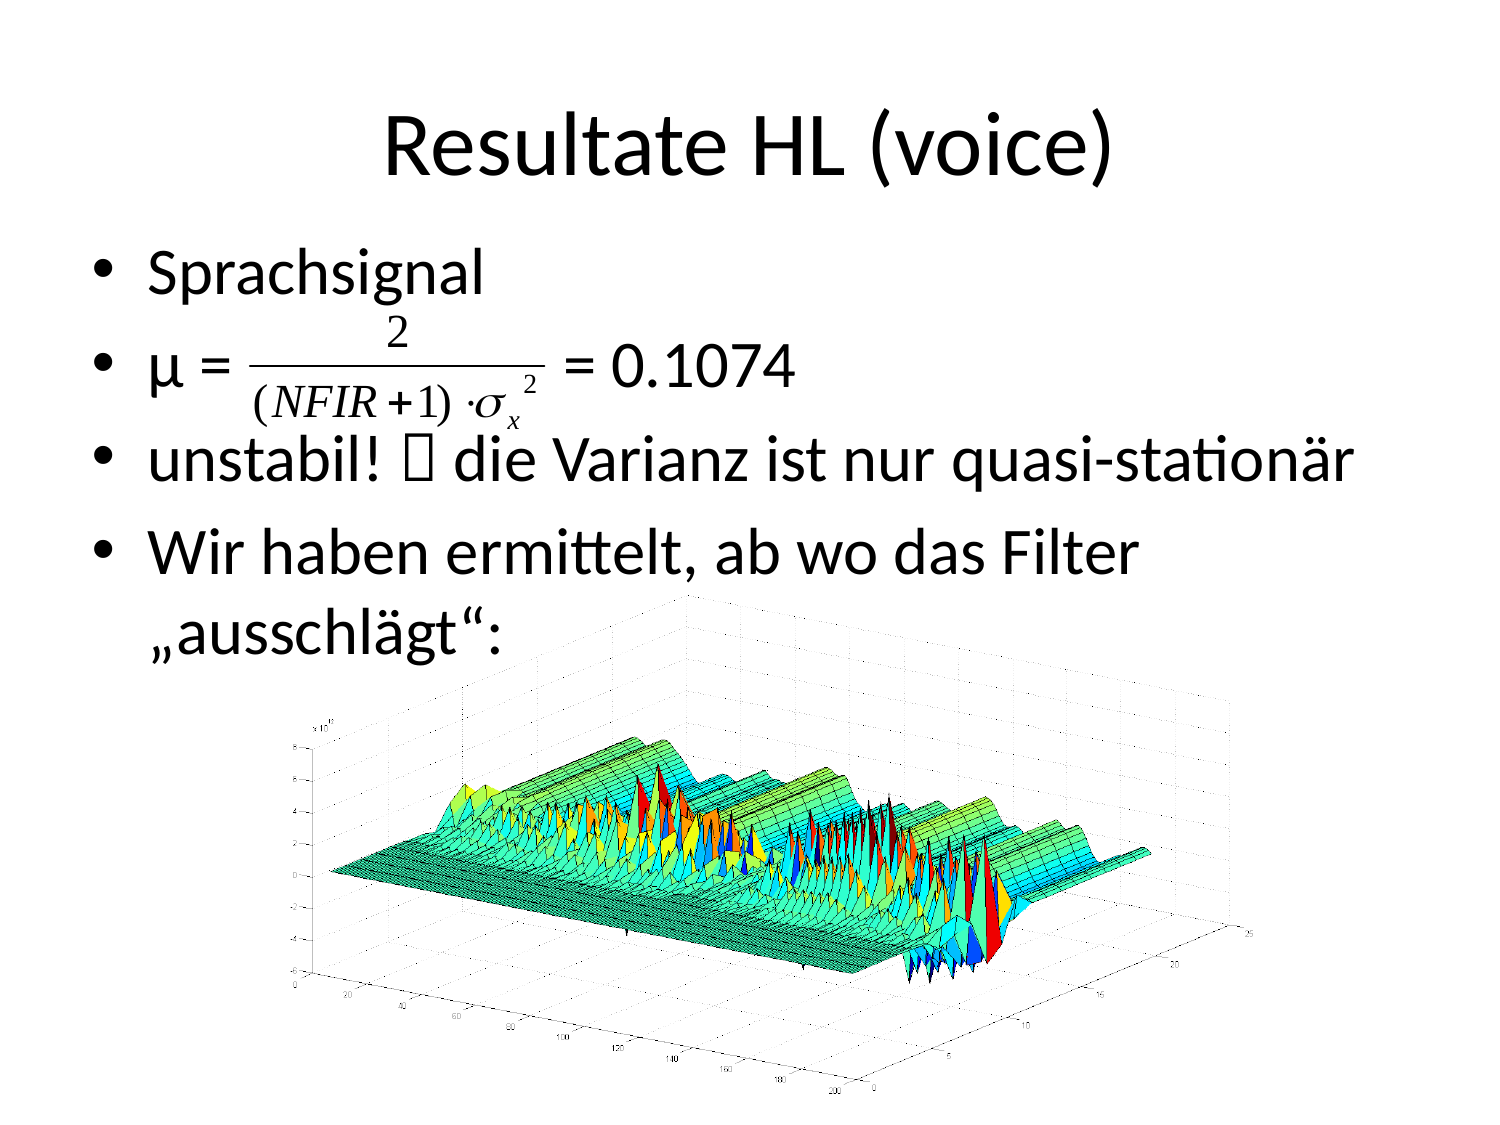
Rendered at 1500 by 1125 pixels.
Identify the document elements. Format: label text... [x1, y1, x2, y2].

title Resultate HL (voice) [75, 45, 1425, 233]
list Sprachsignal μ = = 0.1074 unstabil!  die Varianz ist nur quasi-stationär Wir haben ermittelt, ab wo das Filter „ausschlägt“: [76, 219, 1427, 963]
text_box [241, 302, 556, 442]
picture [159, 591, 1342, 1096]
